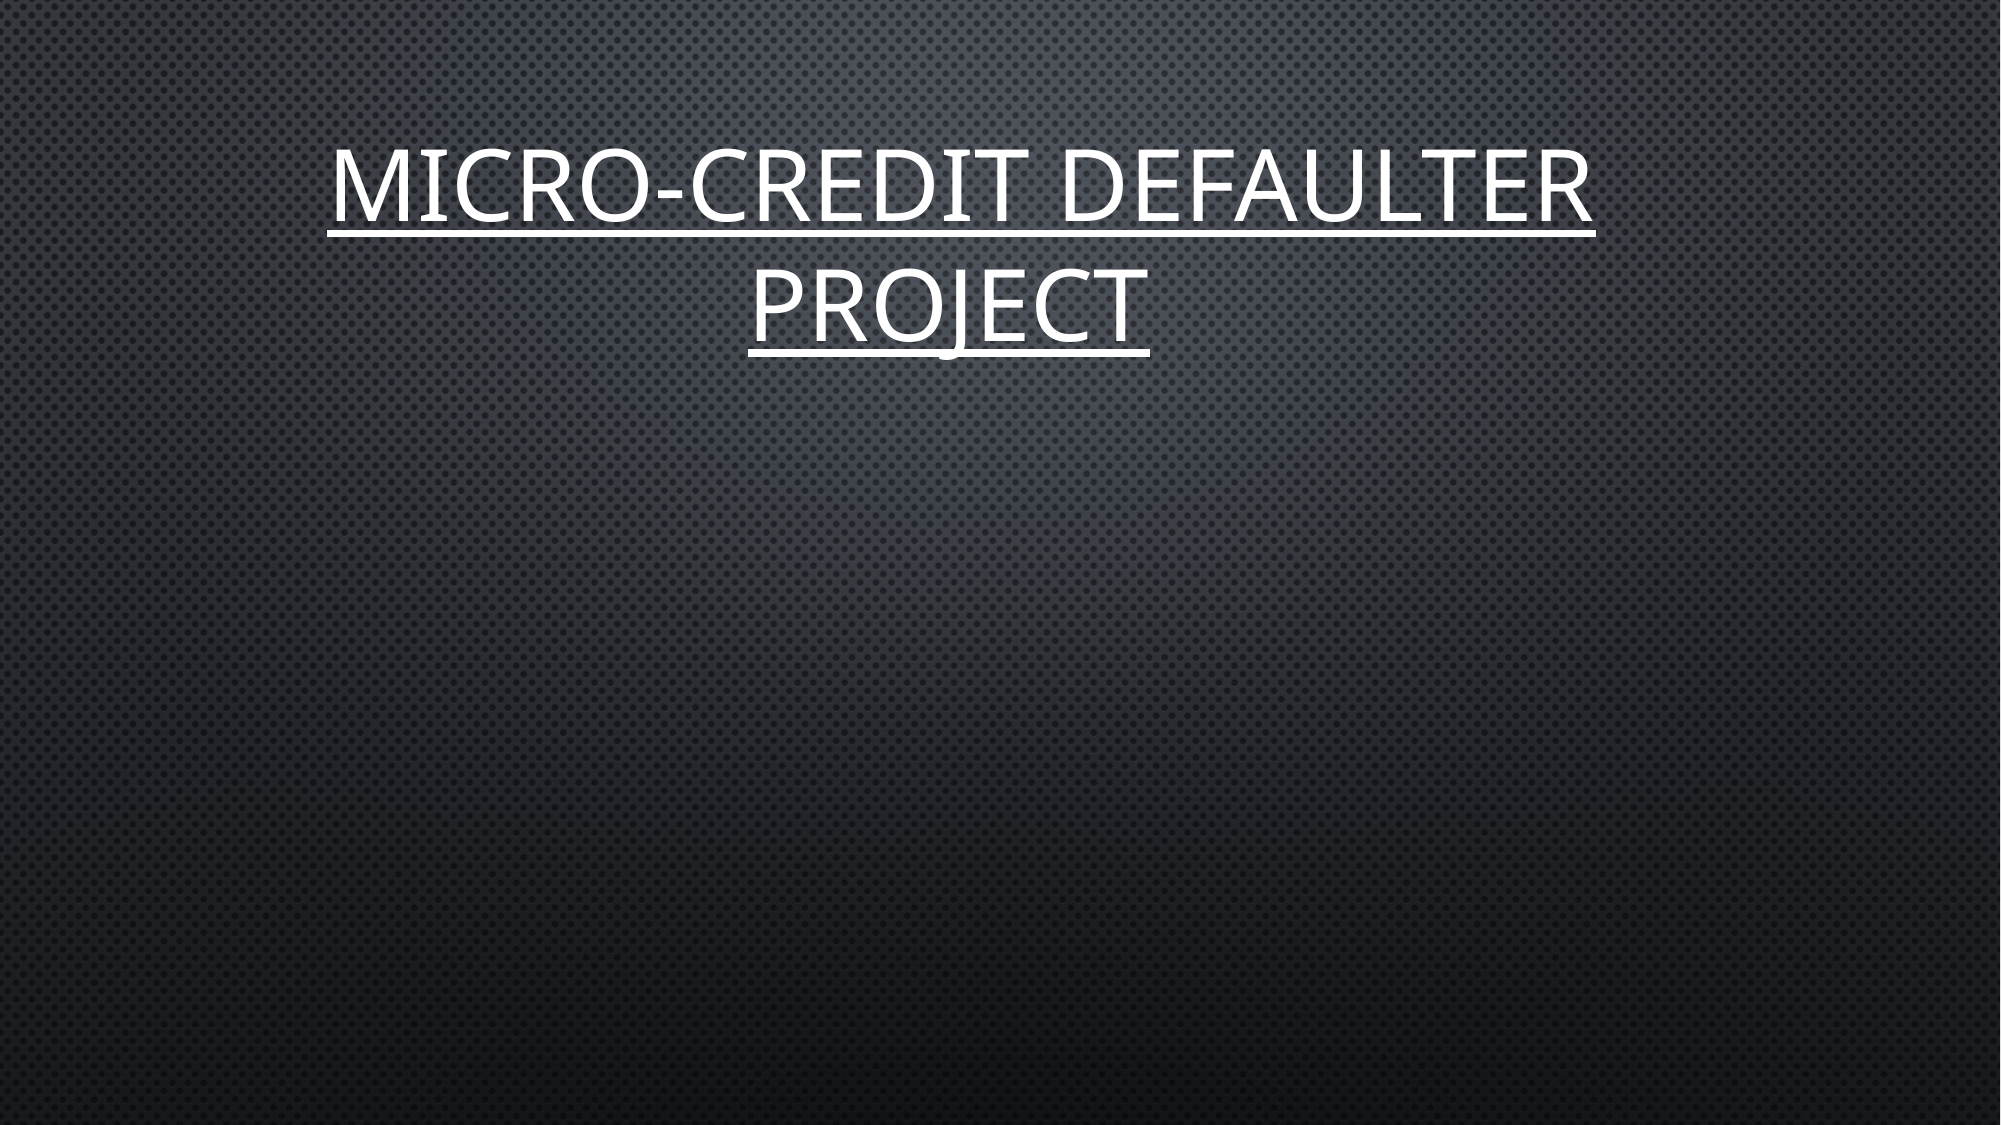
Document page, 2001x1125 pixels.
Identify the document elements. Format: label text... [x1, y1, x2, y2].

title Micro-Credit Defaulter Project [178, 18, 1745, 370]
